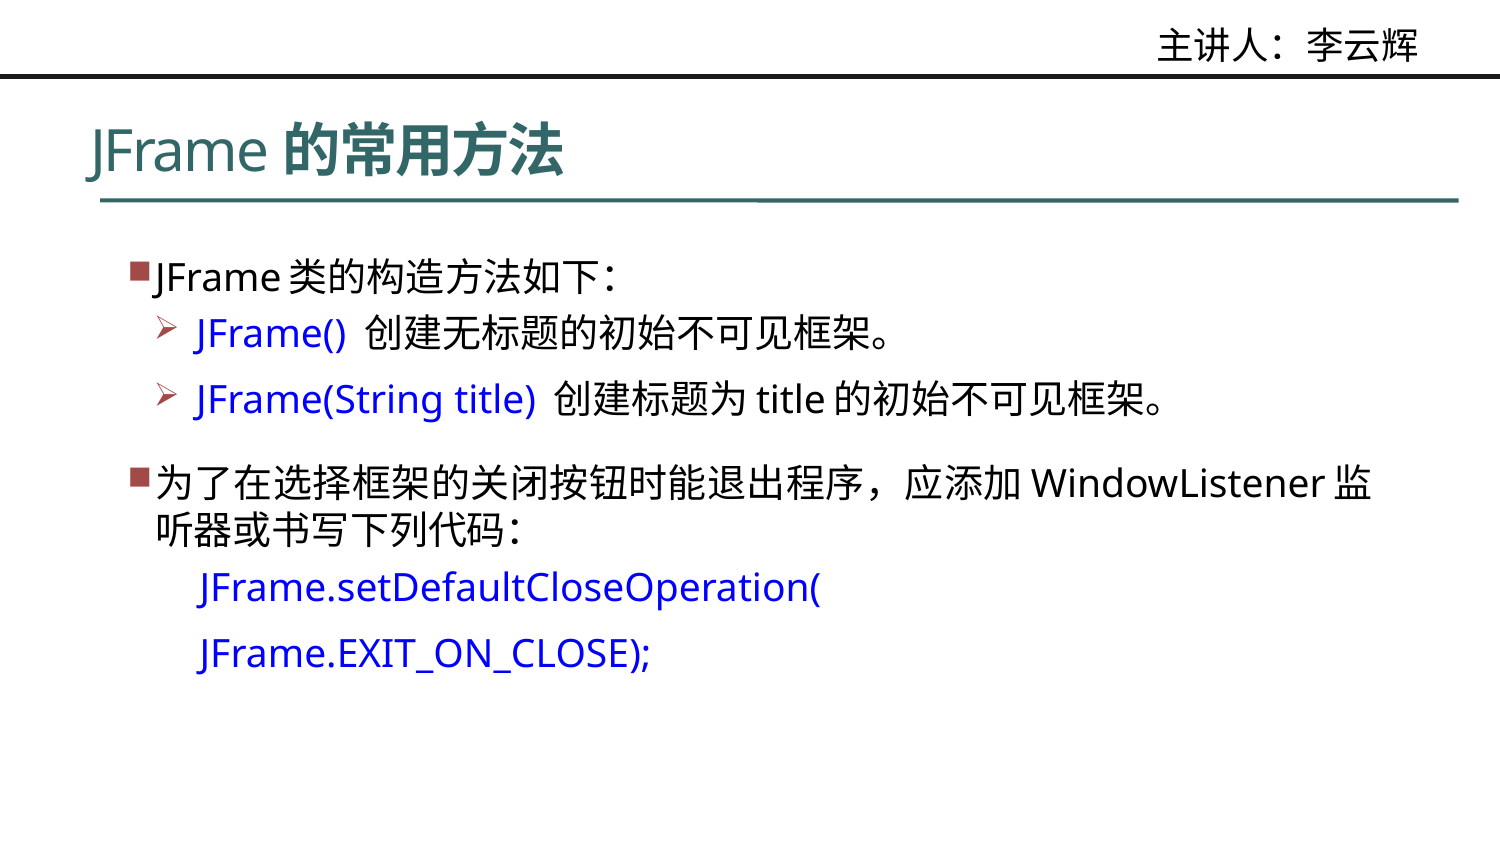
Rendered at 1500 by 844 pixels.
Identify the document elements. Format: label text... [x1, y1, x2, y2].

list JFrame类的构造方法如下： JFrame() 创建无标题的初始不可见框架。 JFrame(String title) 创建标题为title的初始不可见框架。 为了在选择框架的关闭按钮时能退出程序，应添加WindowListener监听器或书写下列代码： JFrame.setDefaultCloseOperation( JFrame.EXIT_ON_CLOSE); [112, 244, 1388, 685]
title JFrame的常用方法 [75, 87, 1425, 210]
